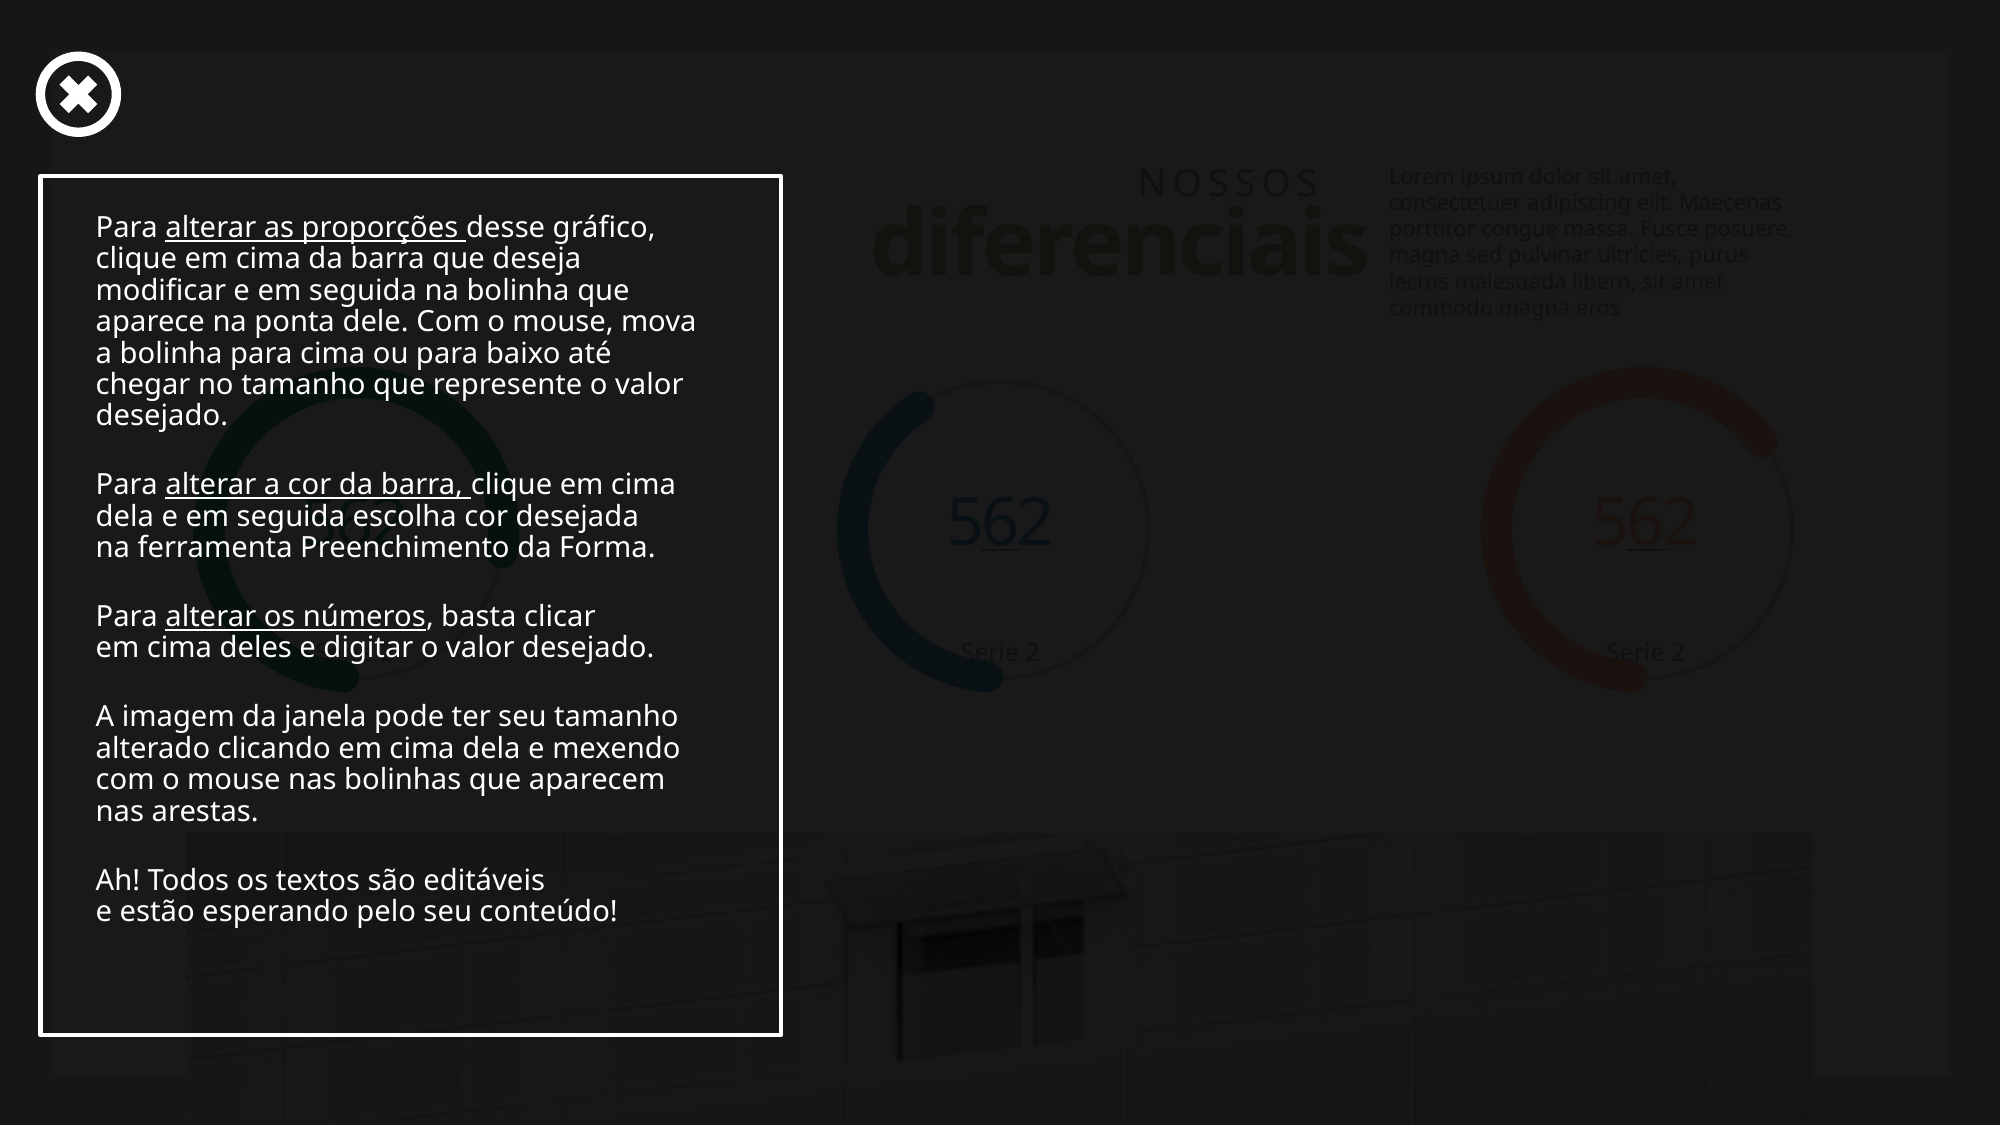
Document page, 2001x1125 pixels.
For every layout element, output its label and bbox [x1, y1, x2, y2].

text_box [0, 0, 2000, 1125]
